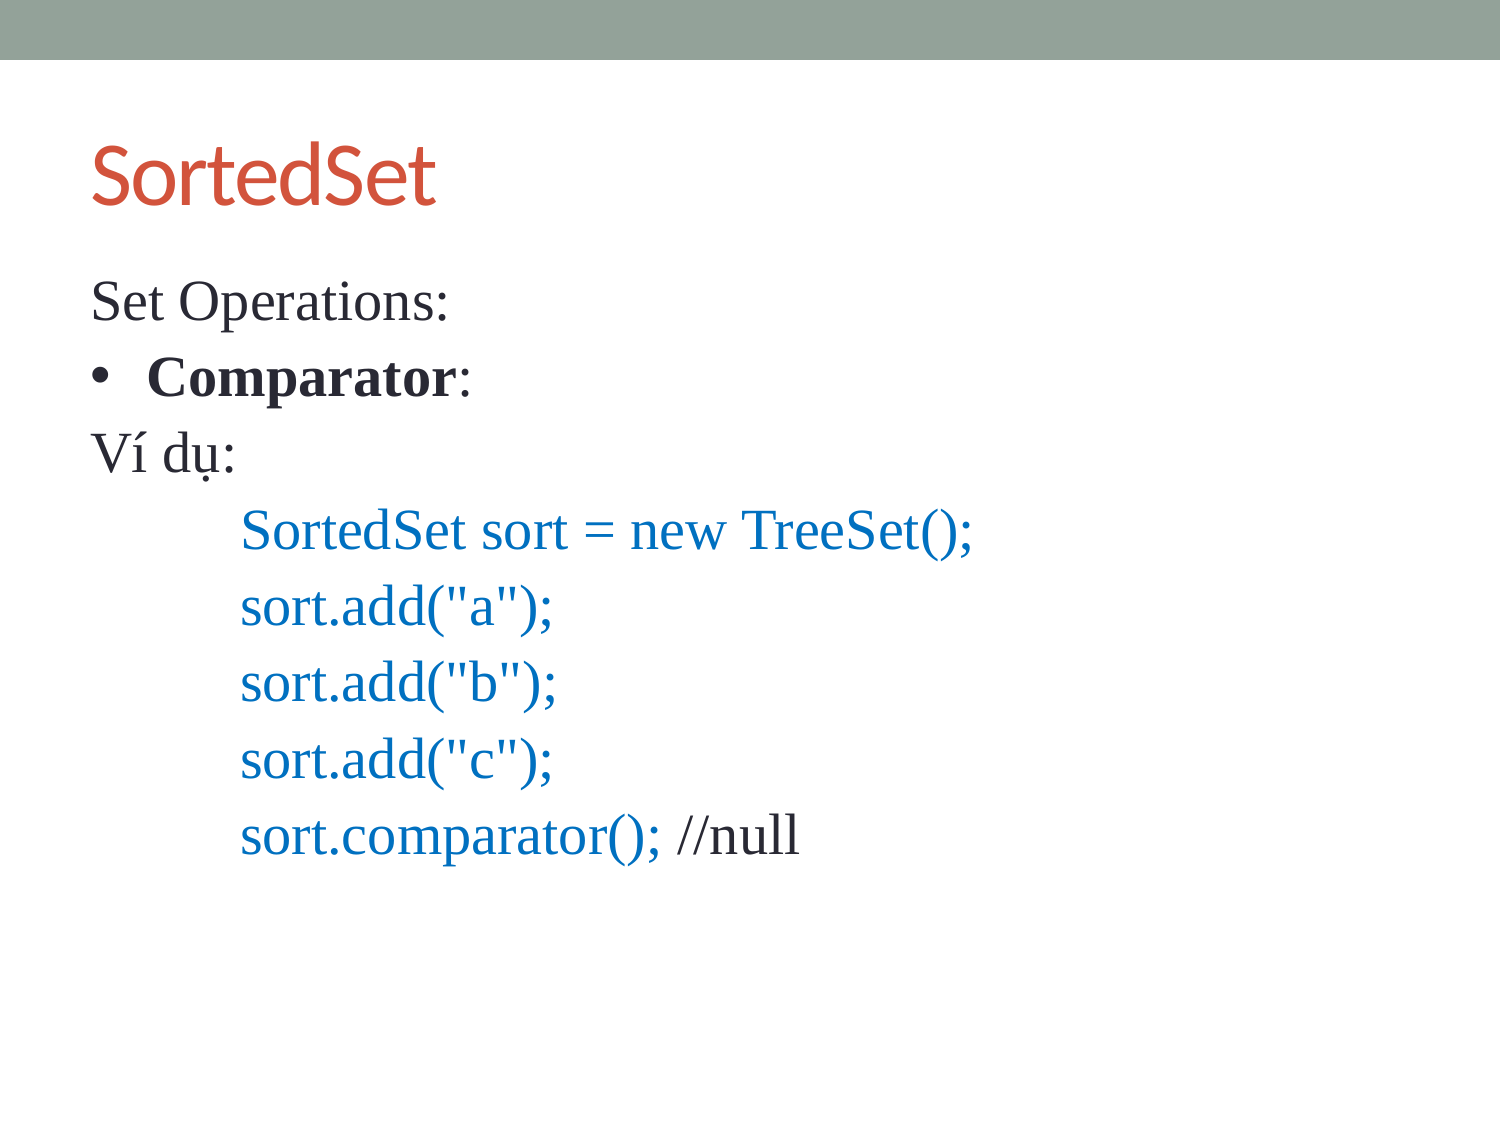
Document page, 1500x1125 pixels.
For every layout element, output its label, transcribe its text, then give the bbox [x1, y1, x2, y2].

title SortedSet [75, 87, 1425, 250]
list Set Operations: Comparator: Ví dụ: SortedSet sort = new TreeSet(); sort.add("a"); sort.add("b"); sort.add("c"); sort.comparator(); //null [75, 262, 1425, 1063]
